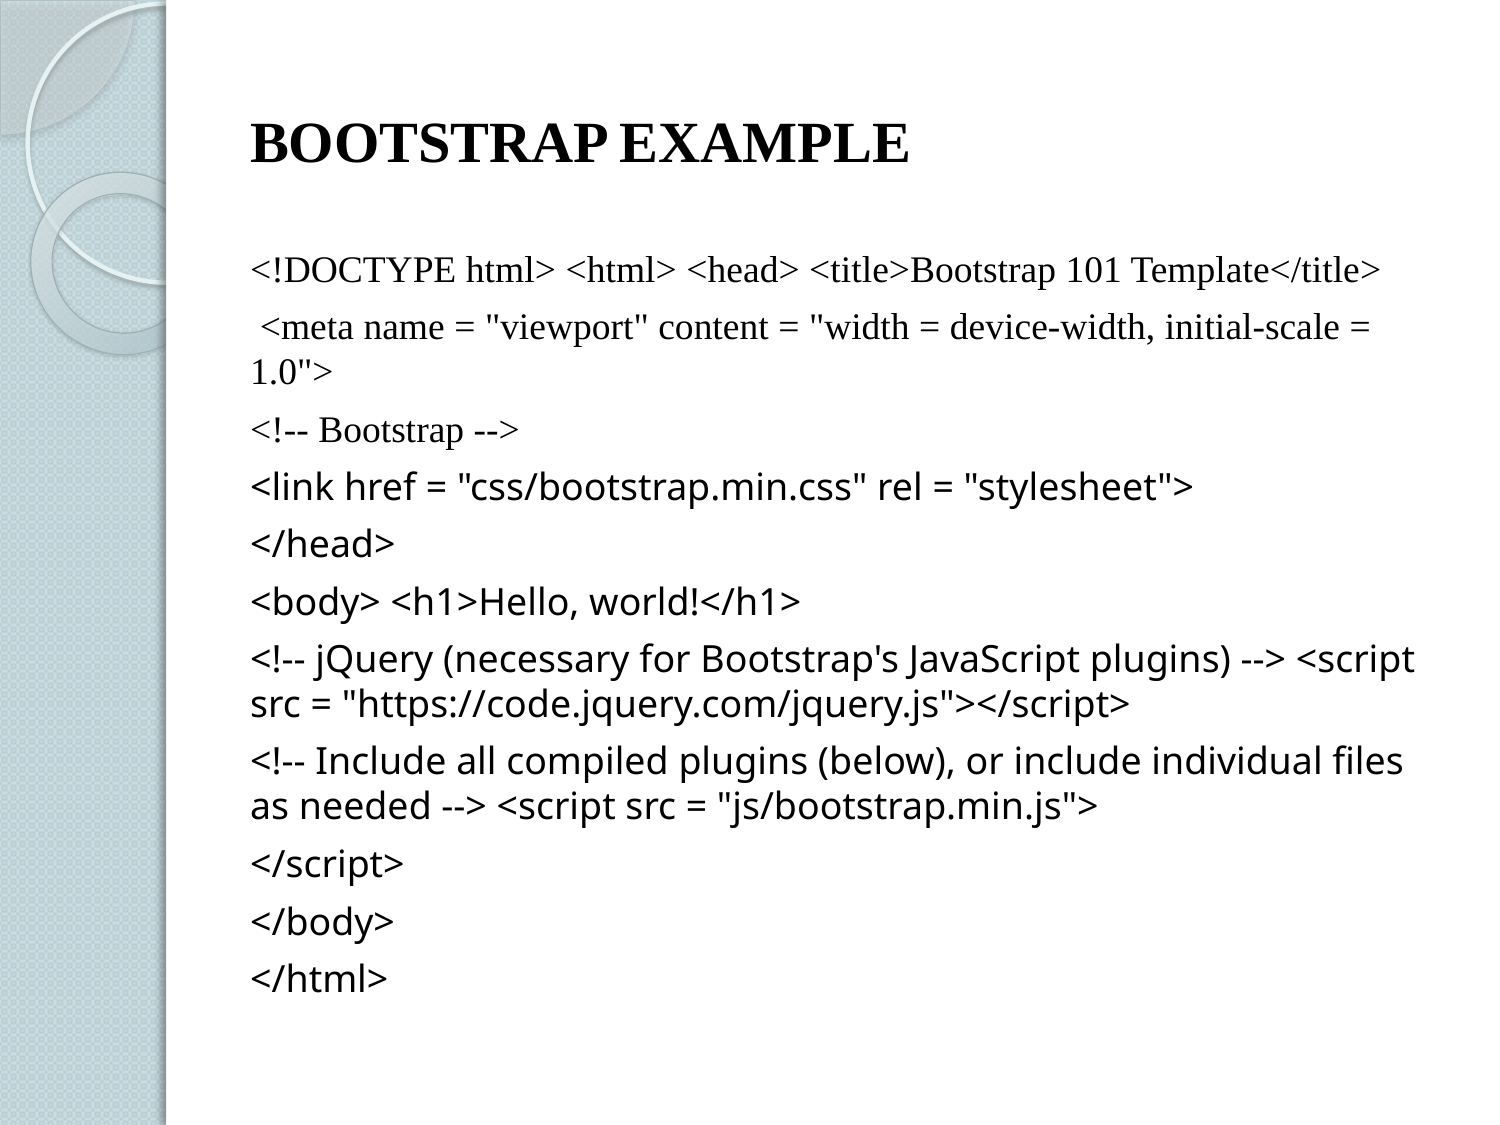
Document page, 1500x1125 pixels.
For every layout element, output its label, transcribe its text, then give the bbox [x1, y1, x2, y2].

list <!DOCTYPE html> <html> <head> <title>Bootstrap 101 Template</title> <meta name = "viewport" content = "width = device-width, initial-scale = 1.0"> <!-- Bootstrap --> <link href = "css/bootstrap.min.css" rel = "stylesheet"> </head> <body> <h1>Hello, world!</h1> <!-- jQuery (necessary for Bootstrap's JavaScript plugins) --> <script src = "https://code.jquery.com/jquery.js"></script> <!-- Include all compiled plugins (below), or include individual files as needed --> <script src = "js/bootstrap.min.js"> </script> </body> </html> [235, 237, 1466, 1025]
title BOOTSTRAP EXAMPLE [235, 45, 1466, 233]
